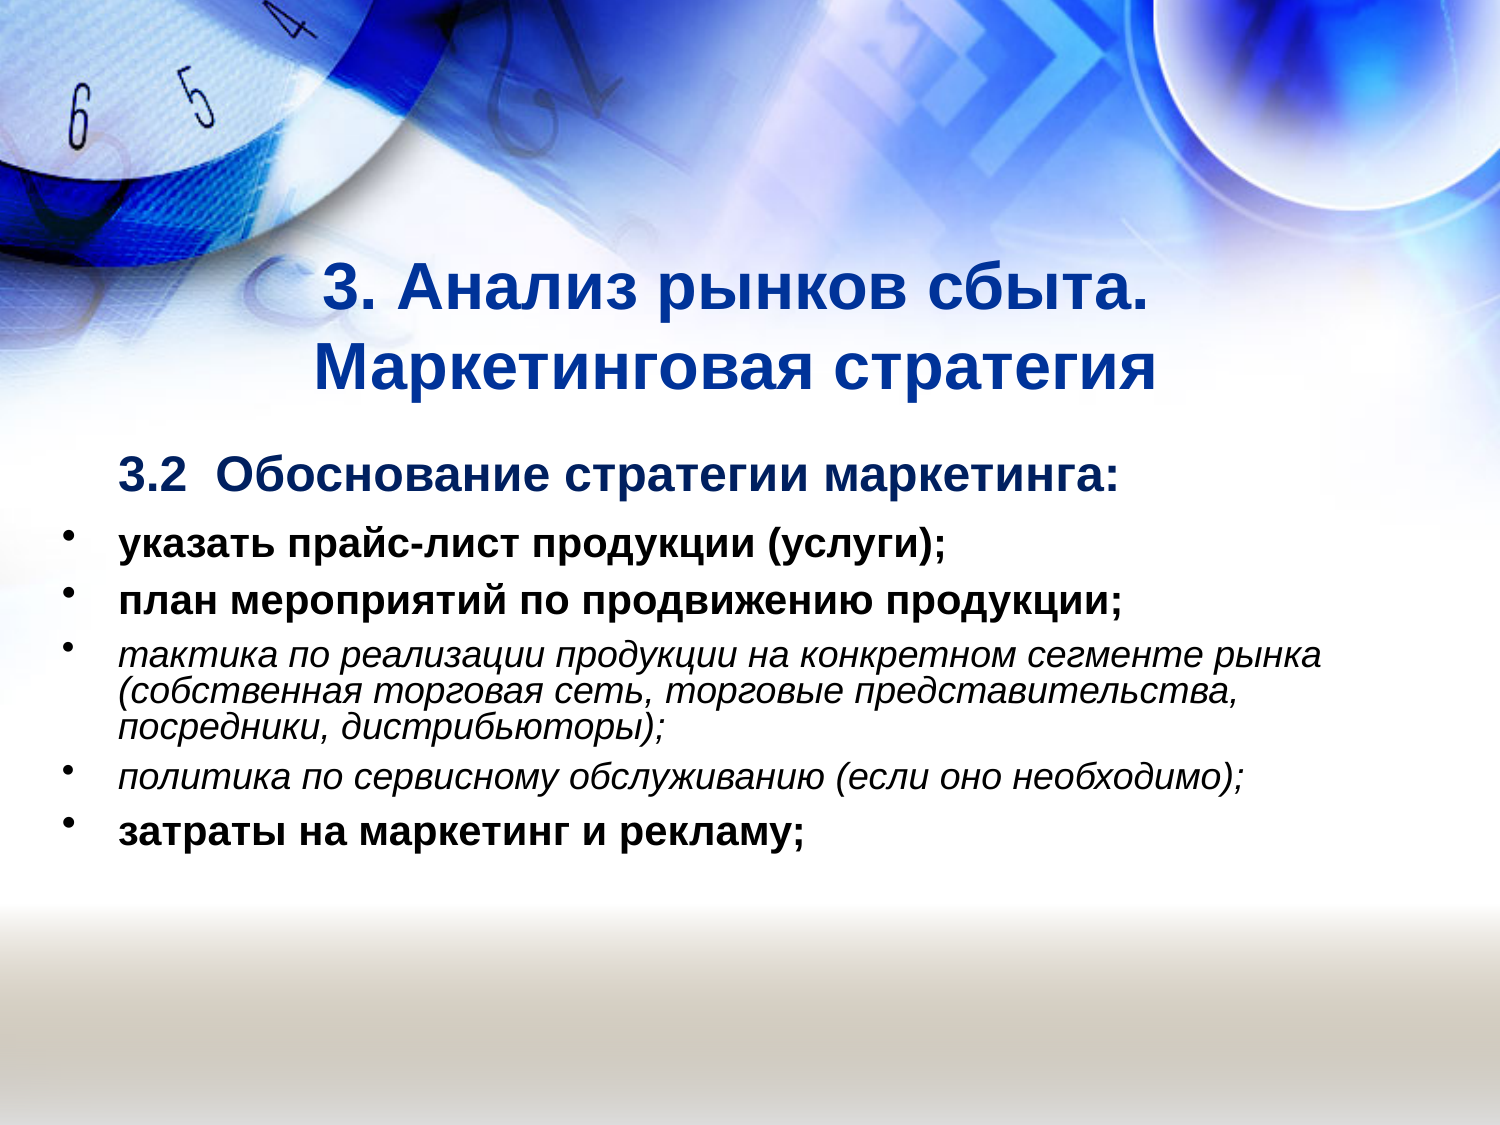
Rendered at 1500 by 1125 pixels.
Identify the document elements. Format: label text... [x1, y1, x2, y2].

list 3.2 Обоснование стратегии маркетинга: указать прайс-лист продукции (услуги); план мероприятий по продвижению продукции; тактика по реализации продукции на конкретном сегменте рынка (собственная торговая сеть, торговые представительства, посредники, дистрибьюторы); политика по сервисному обслуживанию (если оно необходимо); затраты на маркетинг и рекламу; [46, 445, 1453, 1048]
text_box 3. Анализ рынков сбыта. Маркетинговая стратегия [199, 234, 1275, 412]
picture [0, 0, 1500, 936]
